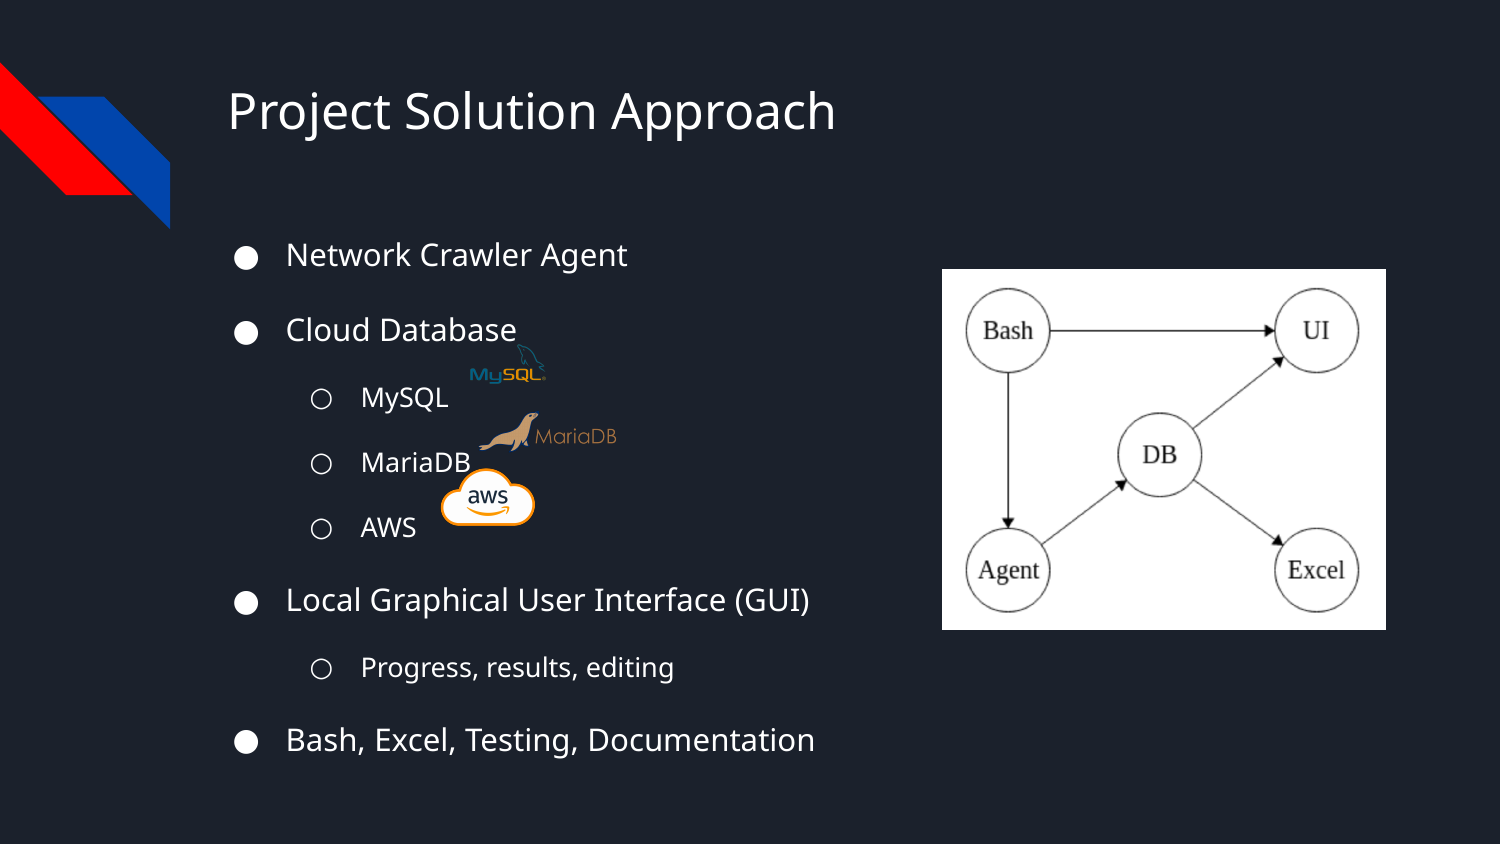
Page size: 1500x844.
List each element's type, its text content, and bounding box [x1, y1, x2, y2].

list Network Crawler Agent Cloud Database MySQL MariaDB AWS Local Graphical User Interface (GUI) Progress, results, editing Bash, Excel, Testing, Documentation [195, 183, 1351, 764]
title Project Solution Approach [212, 64, 1368, 215]
picture [459, 331, 558, 398]
picture [476, 409, 619, 455]
picture [942, 269, 1386, 630]
picture [435, 466, 541, 527]
